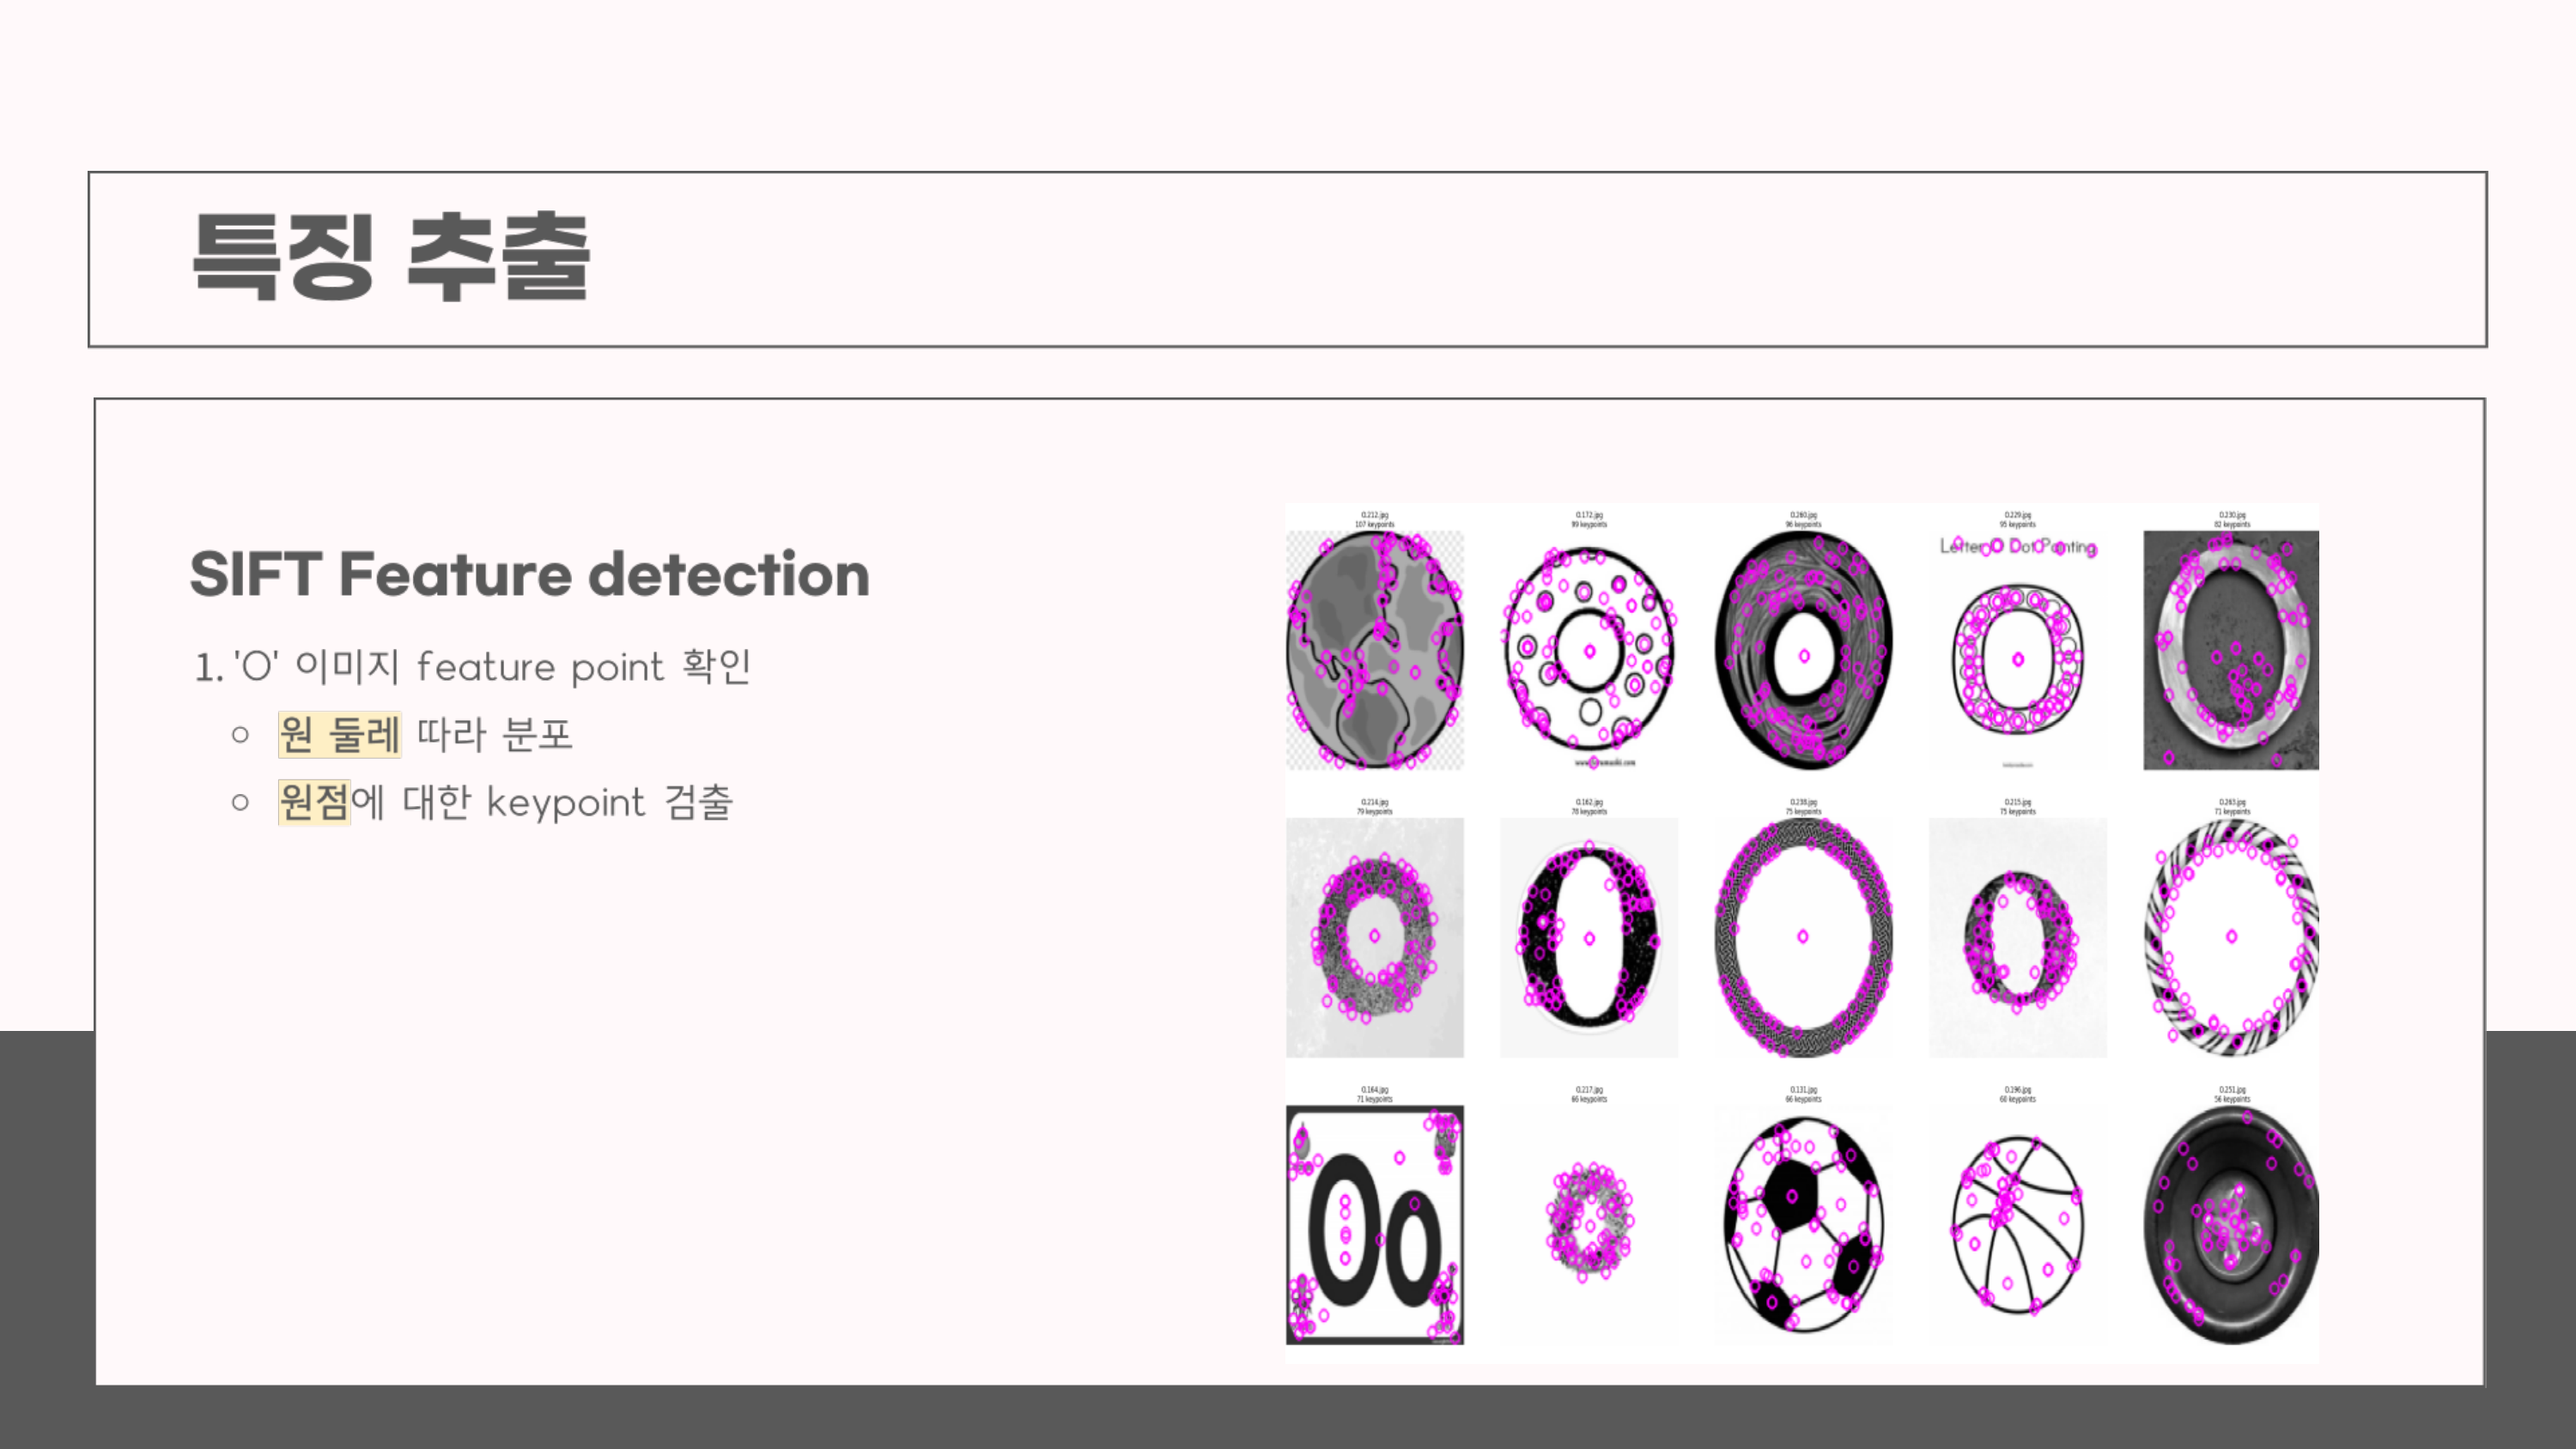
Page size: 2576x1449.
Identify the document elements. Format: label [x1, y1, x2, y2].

text_box [1285, 503, 2319, 1364]
picture [155, 139, 694, 421]
picture [170, 512, 920, 864]
text_box [0, 1031, 2576, 1449]
text_box [88, 171, 150, 349]
text_box [697, 171, 2488, 349]
text_box [93, 397, 2487, 1388]
